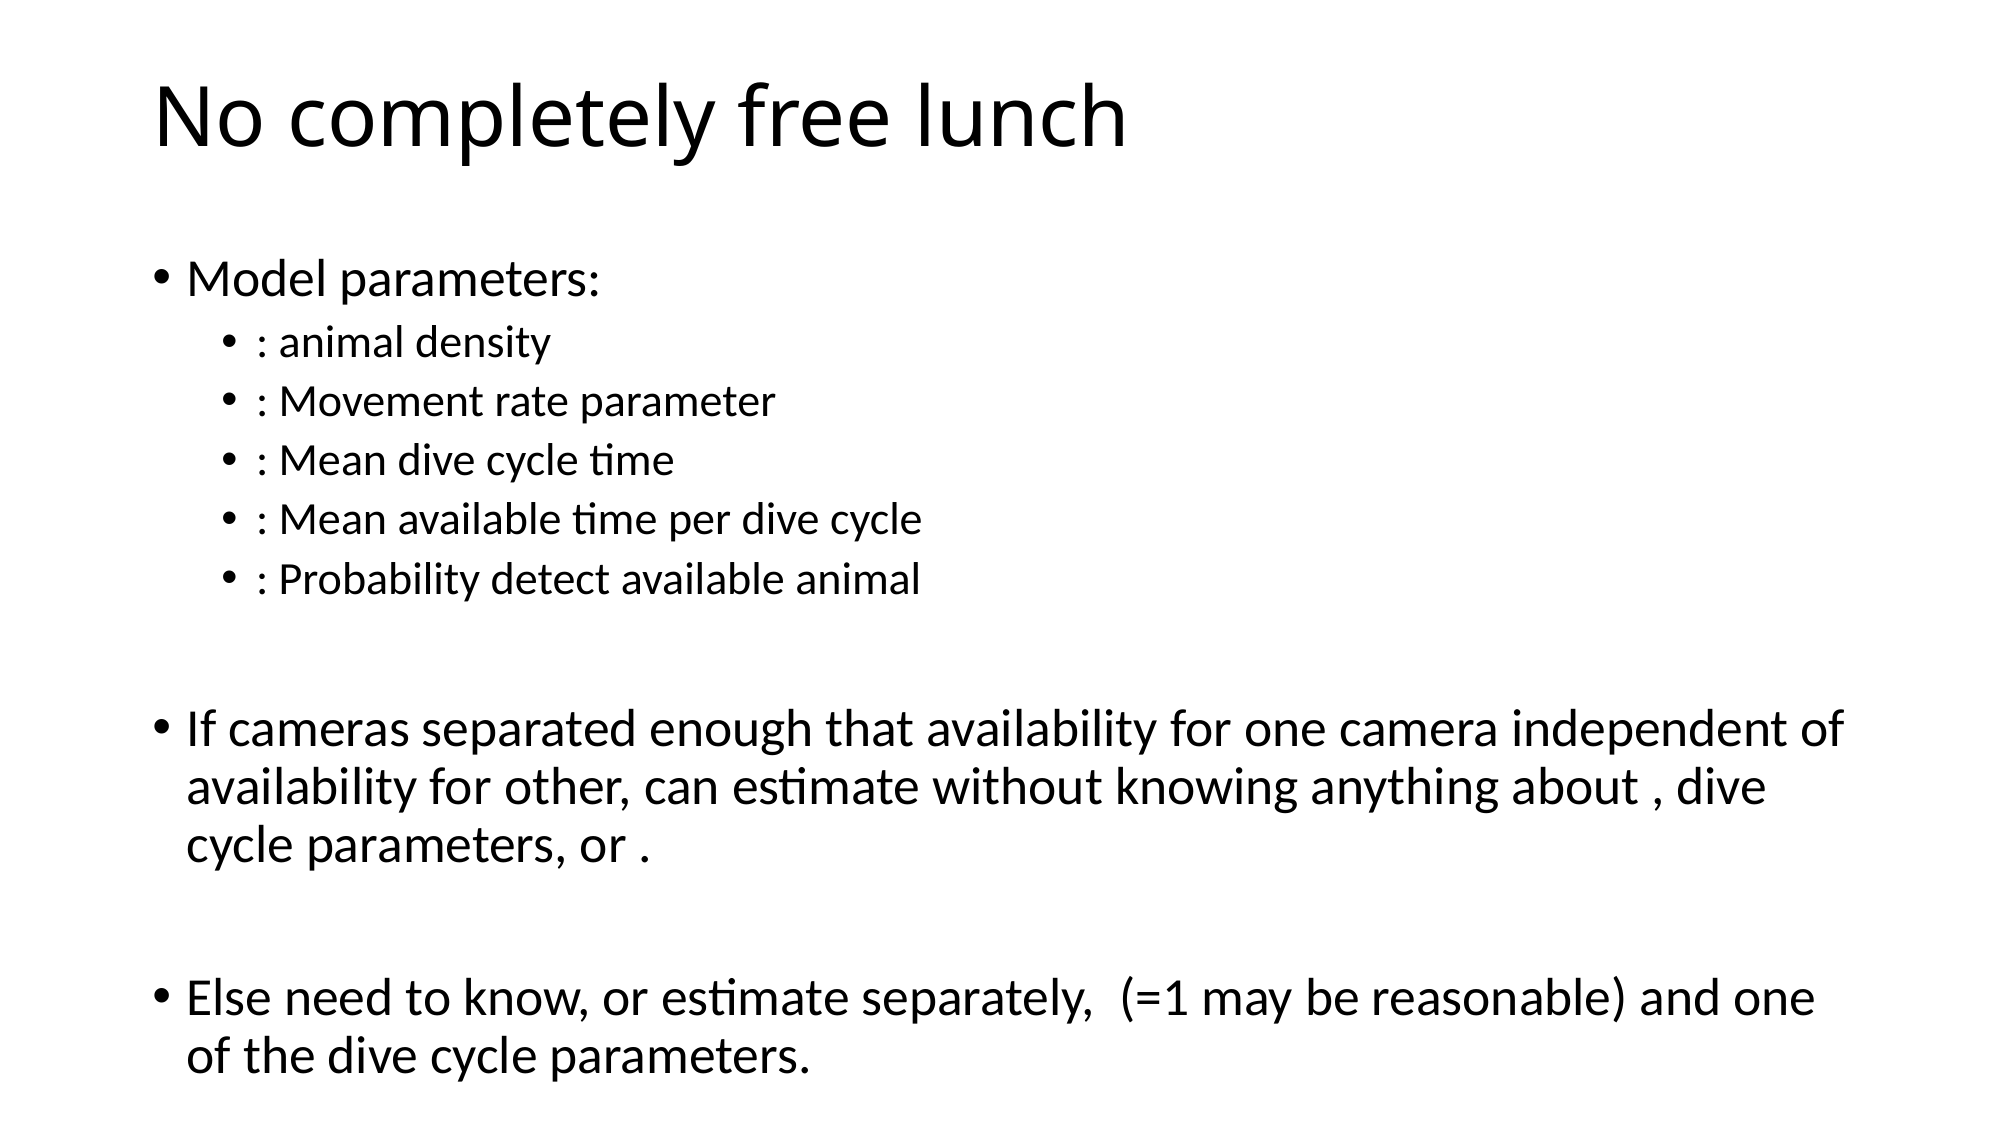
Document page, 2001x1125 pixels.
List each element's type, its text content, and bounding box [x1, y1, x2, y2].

title No completely free lunch [137, 59, 1863, 180]
